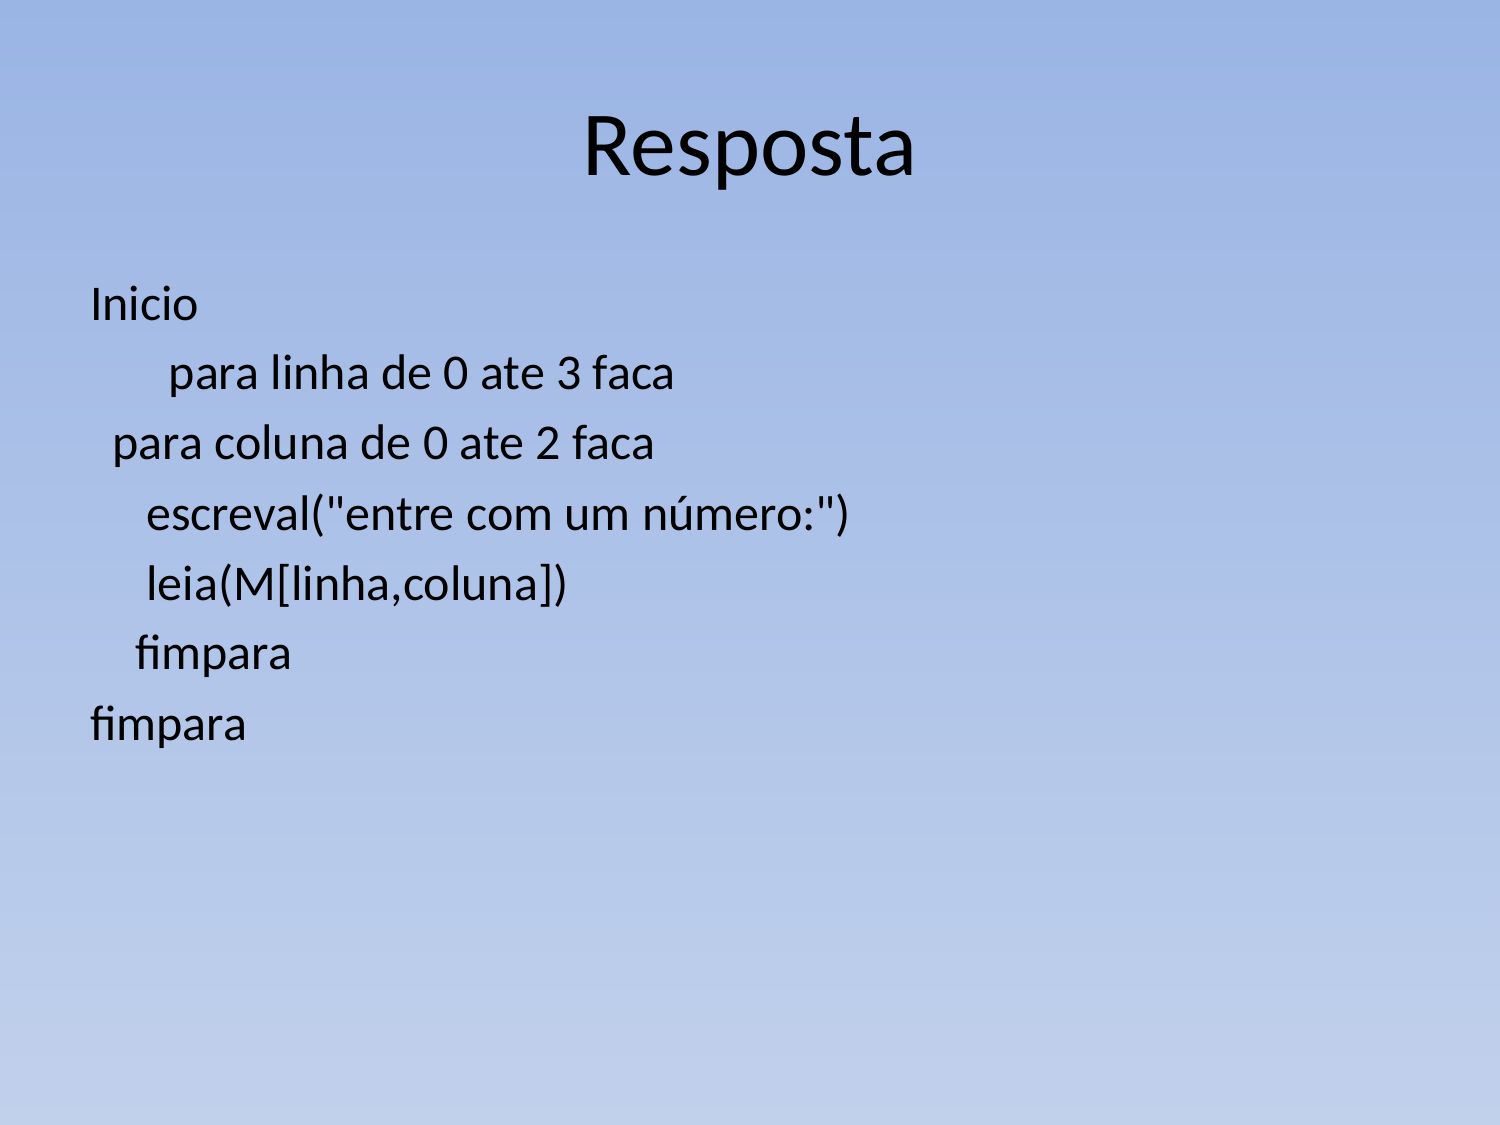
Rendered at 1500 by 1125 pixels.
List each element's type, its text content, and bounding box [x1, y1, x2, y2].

title Resposta [75, 45, 1425, 233]
list Inicio para linha de 0 ate 3 faca para coluna de 0 ate 2 faca escreval("entre com um número:") leia(M[linha,coluna]) fimpara fimpara [75, 262, 1425, 1005]
